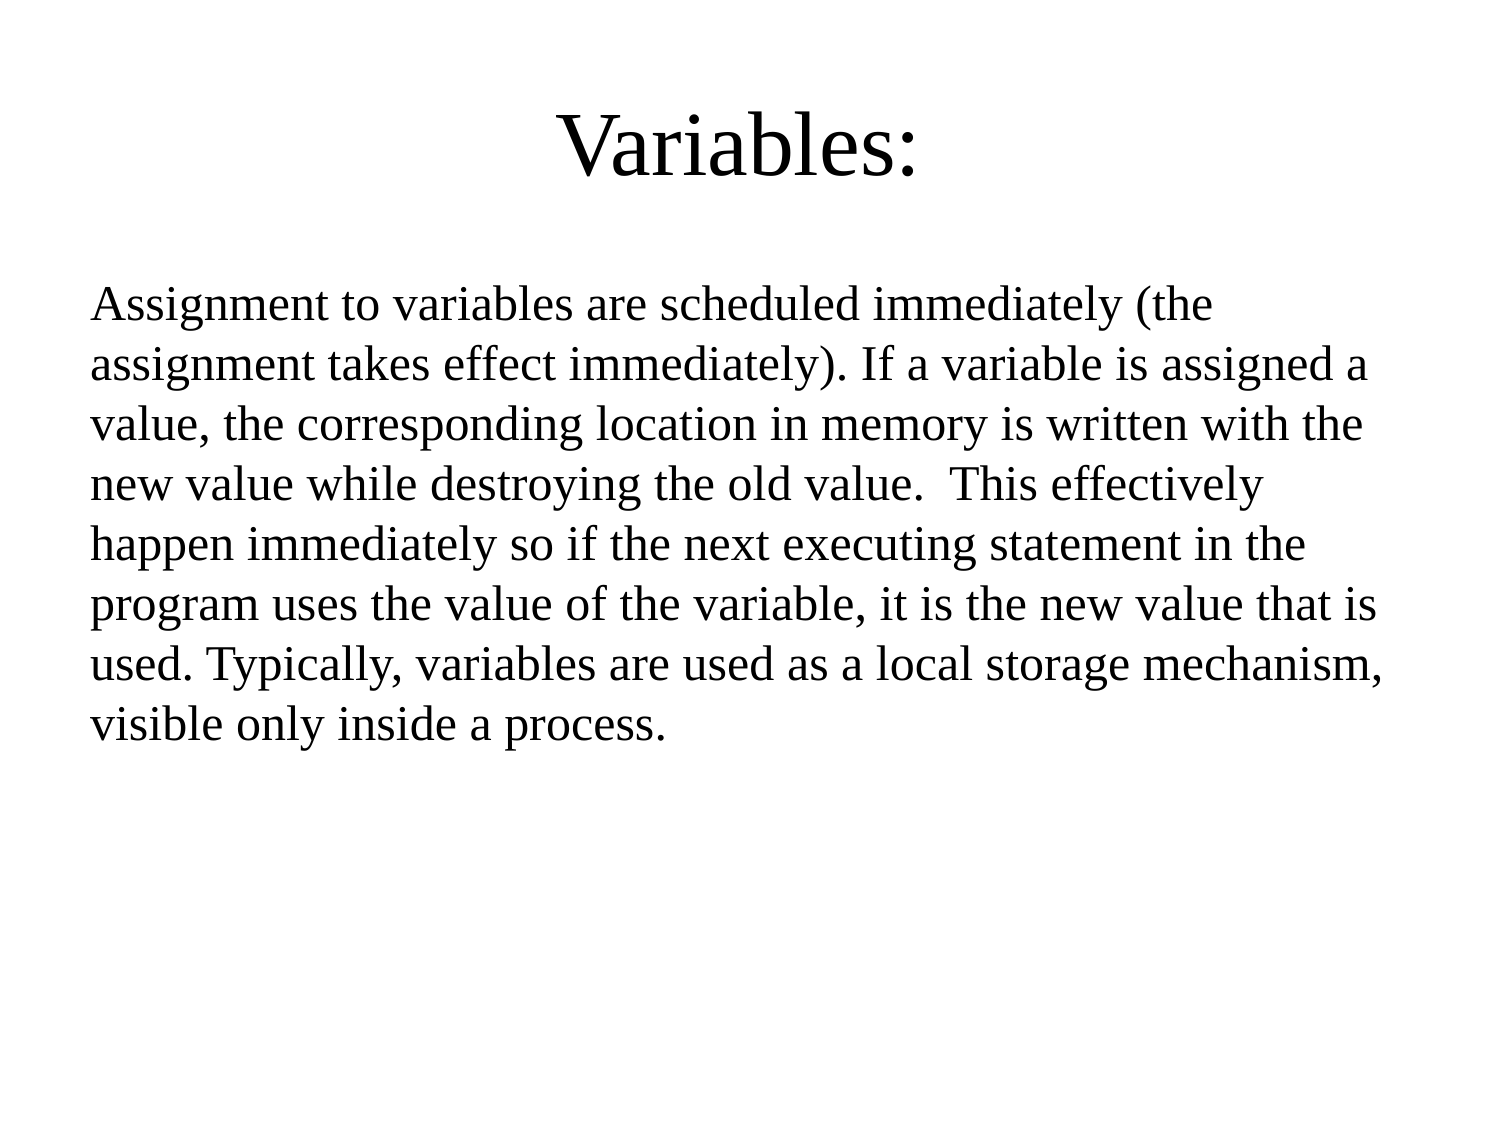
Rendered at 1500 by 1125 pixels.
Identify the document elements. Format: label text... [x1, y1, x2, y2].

title Variables: [75, 45, 1425, 233]
list Assignment to variables are scheduled immediately (the assignment takes effect immediately). If a variable is assigned a value, the corresponding location in memory is written with the new value while destroying the old value. This effectively happen immediately so if the next executing statement in the program uses the value of the variable, it is the new value that is used. Typically, variables are used as a local storage mechanism, visible only inside a process. [75, 262, 1425, 1005]
